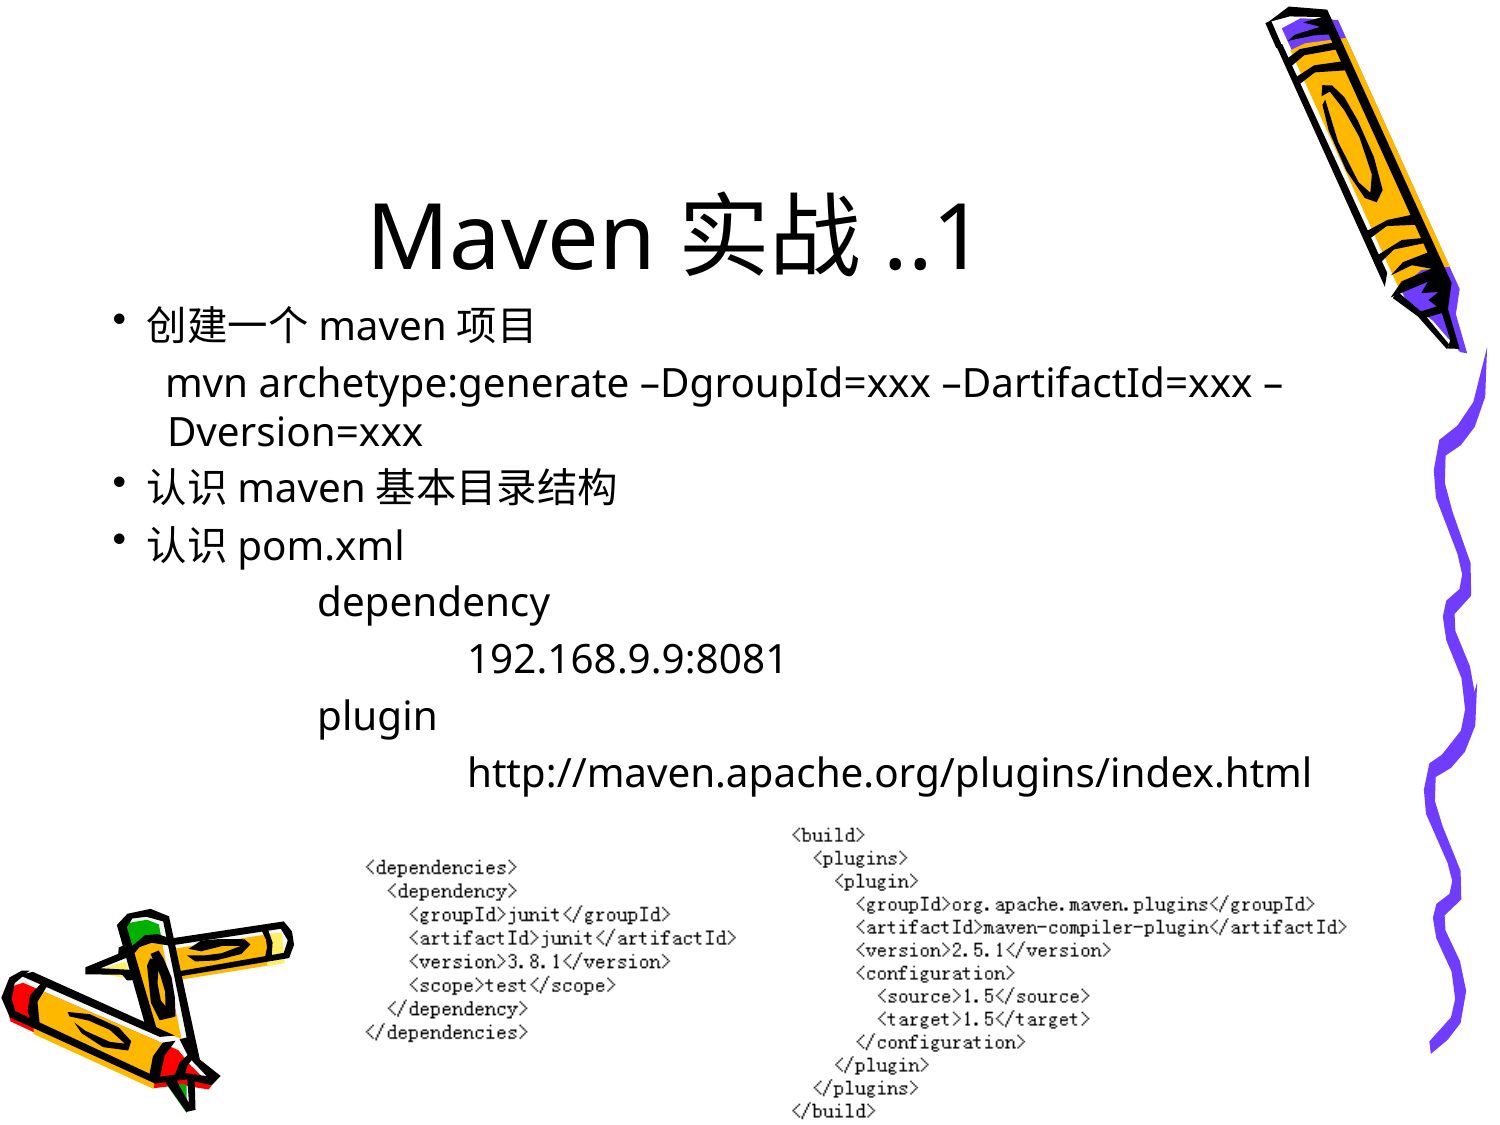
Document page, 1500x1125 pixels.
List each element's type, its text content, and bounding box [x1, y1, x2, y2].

picture [359, 857, 747, 1048]
picture [785, 822, 1365, 1125]
title Maven实战..1 [111, 24, 1241, 288]
list 创建一个maven项目 mvn archetype:generate –DgroupId=xxx –DartifactId=xxx –Dversion=xxx 认识maven基本目录结构 认识pom.xml dependency 192.168.9.9:8081 plugin http://maven.apache.org/plugins/index.html [111, 299, 1376, 901]
